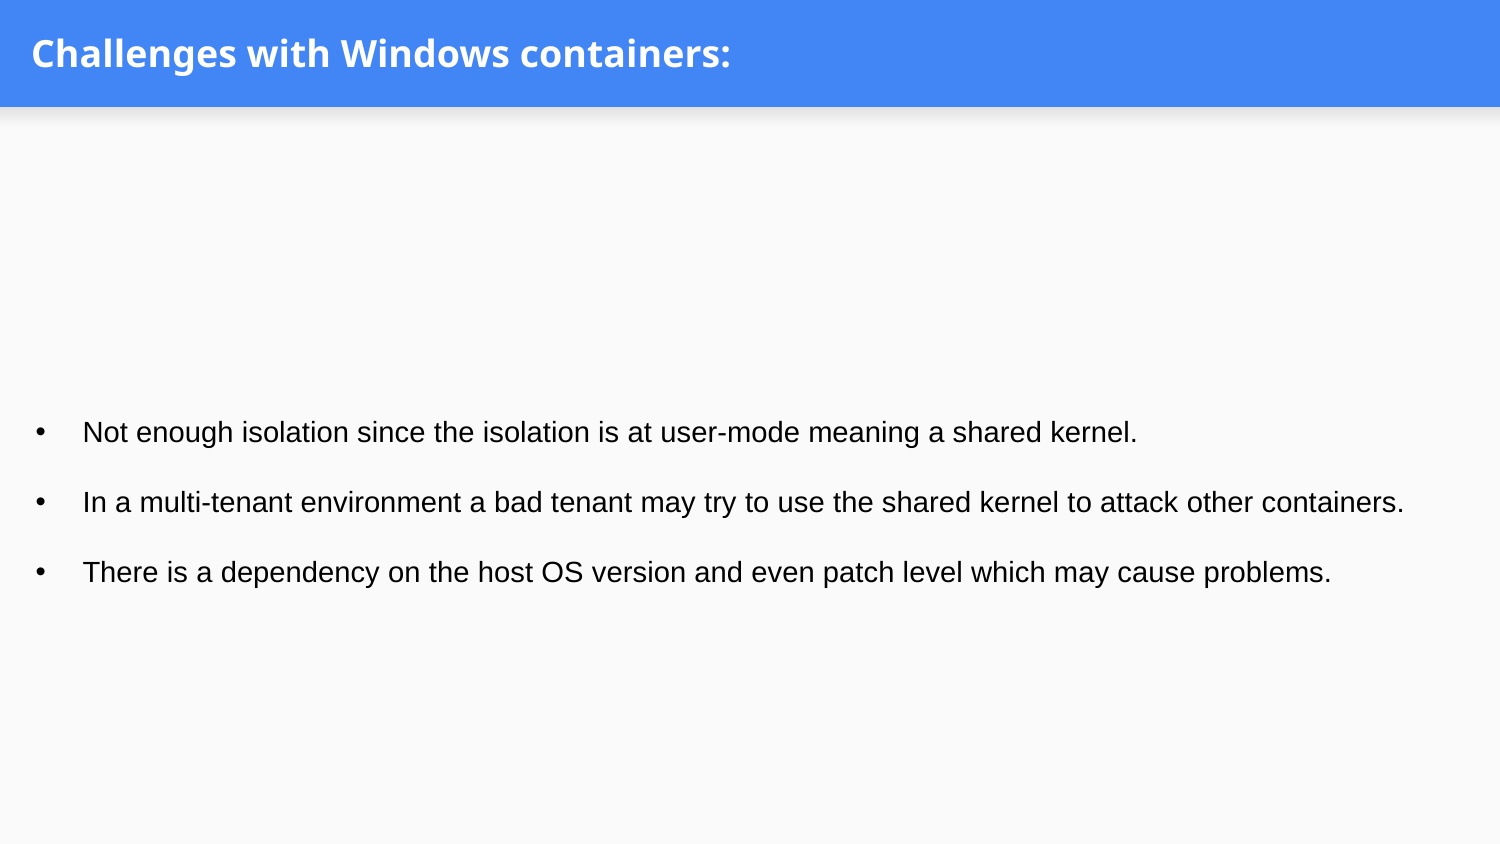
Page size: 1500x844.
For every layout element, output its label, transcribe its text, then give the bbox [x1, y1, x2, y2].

text_box Not enough isolation since the isolation is at user-mode meaning a shared kernel. In a multi-tenant environment a bad tenant may try to use the shared kernel to attack other containers. There is a dependency on the host OS version and even patch level which may cause problems. [20, 127, 1500, 840]
title Challenges with Windows containers: [16, 2, 1464, 102]
